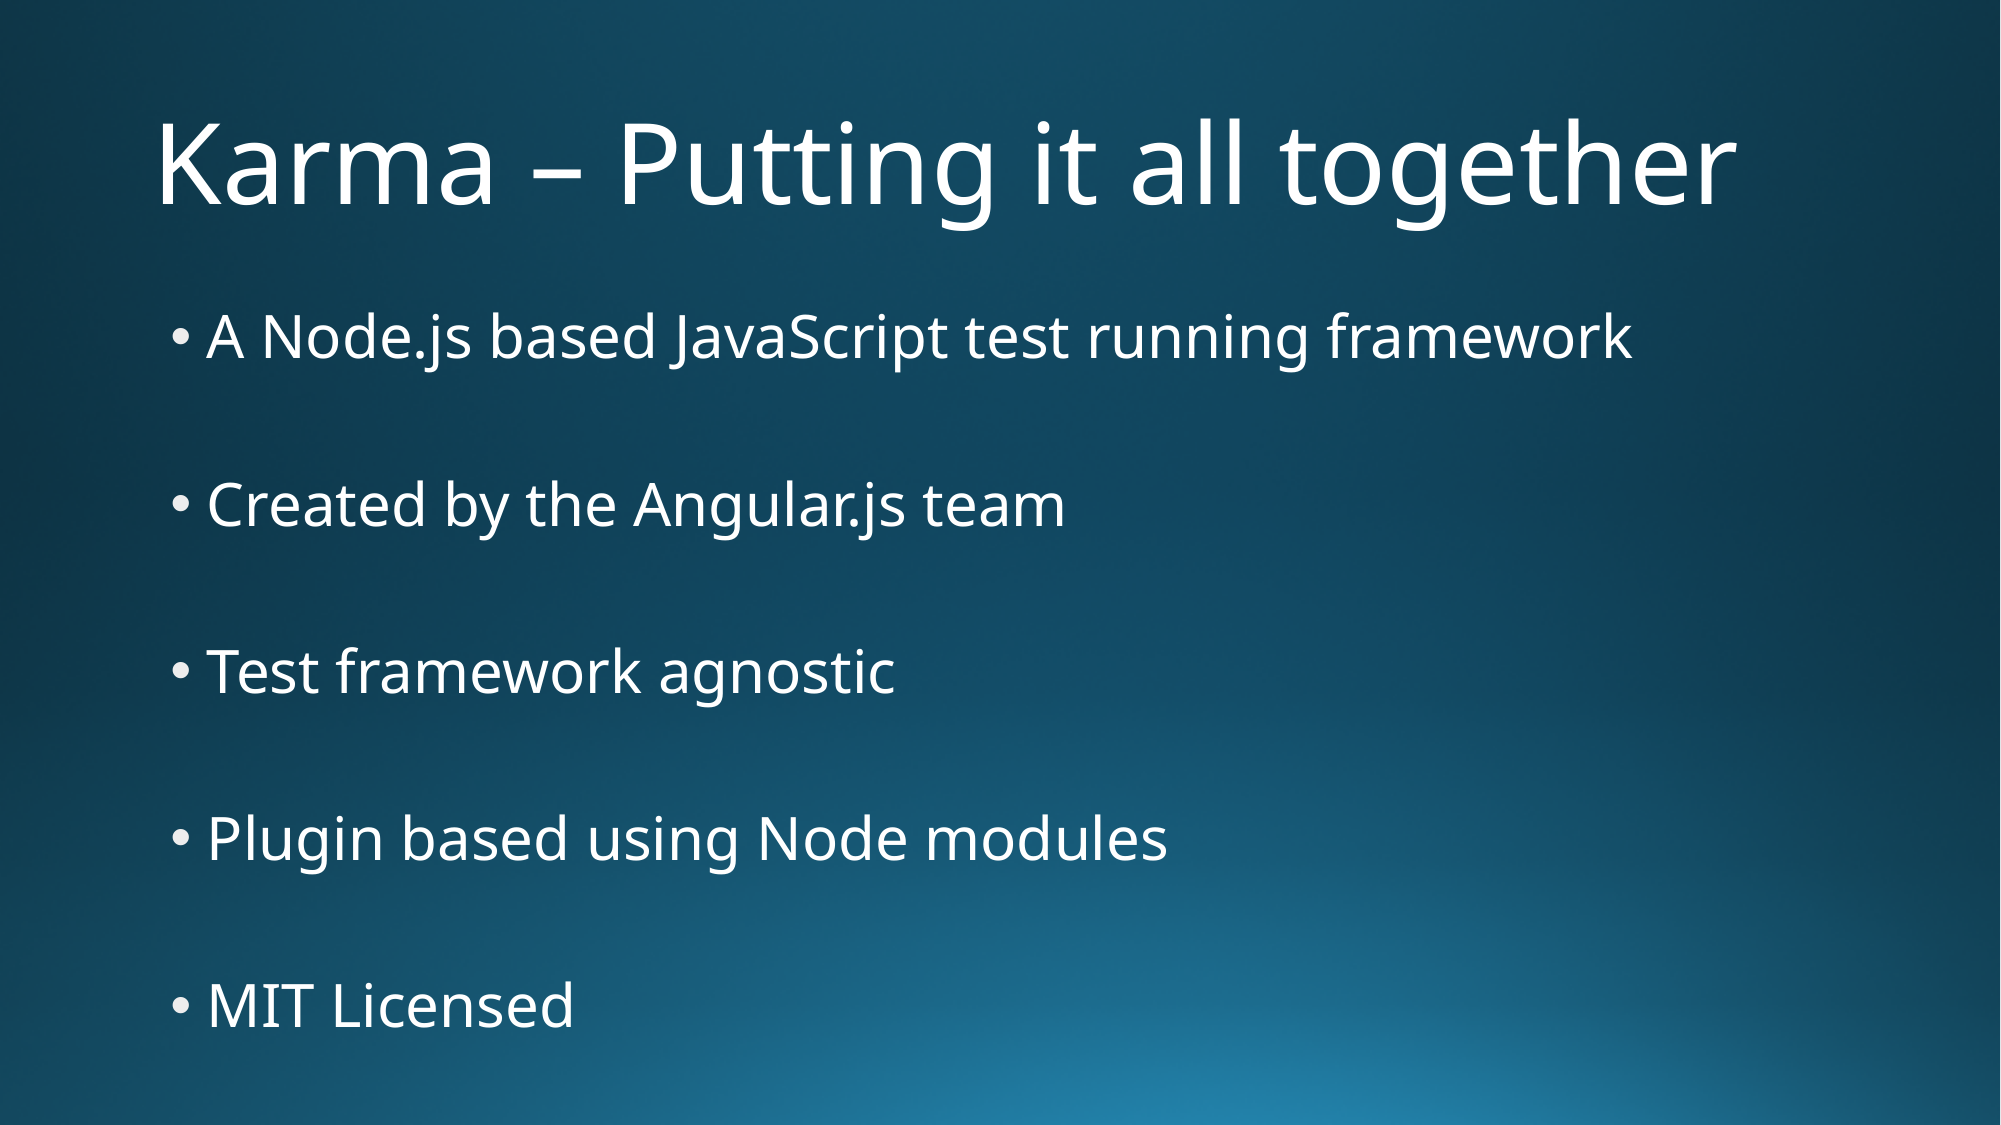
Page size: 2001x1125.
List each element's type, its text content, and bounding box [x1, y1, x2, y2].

title Karma – Putting it all together [137, 59, 1863, 278]
list A Node.js based JavaScript test running framework Created by the Angular.js team Test framework agnostic Plugin based using Node modules MIT Licensed [155, 299, 1863, 1049]
picture [0, 0, 2001, 1125]
